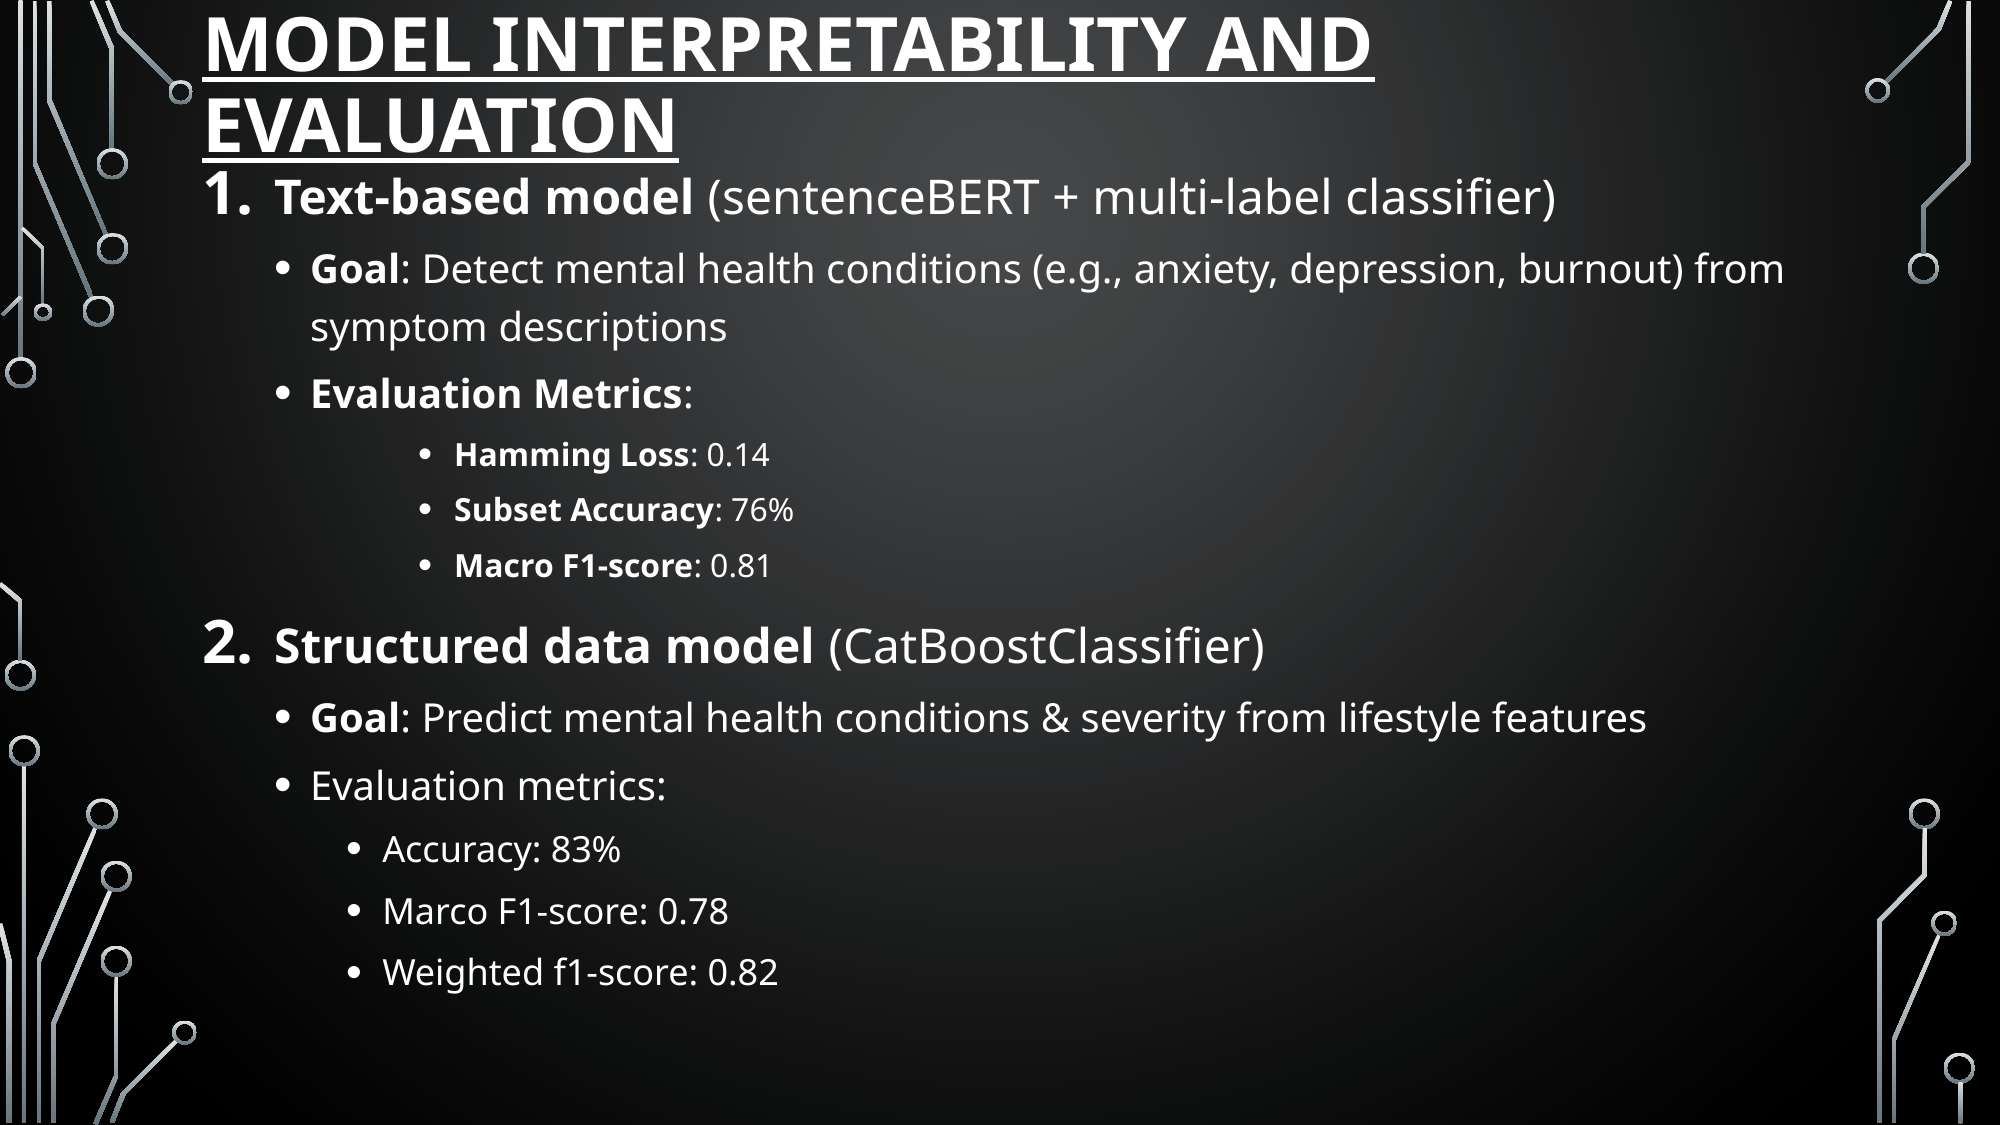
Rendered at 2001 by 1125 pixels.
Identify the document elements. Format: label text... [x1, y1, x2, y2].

title MODEL INTERPRETABILITY AND EVALUATION [187, 0, 1813, 147]
list Text-based model (sentenceBERT + multi-label classifier) Goal: Detect mental health conditions (e.g., anxiety, depression, burnout) from symptom descriptions Evaluation Metrics: Hamming Loss: 0.14 Subset Accuracy: 76% Macro F1-score: 0.81 Structured data model (CatBoostClassifier) Goal: Predict mental health conditions & severity from lifestyle features Evaluation metrics: Accuracy: 83% Marco F1-score: 0.78 Weighted f1-score: 0.82 [187, 147, 1813, 1008]
